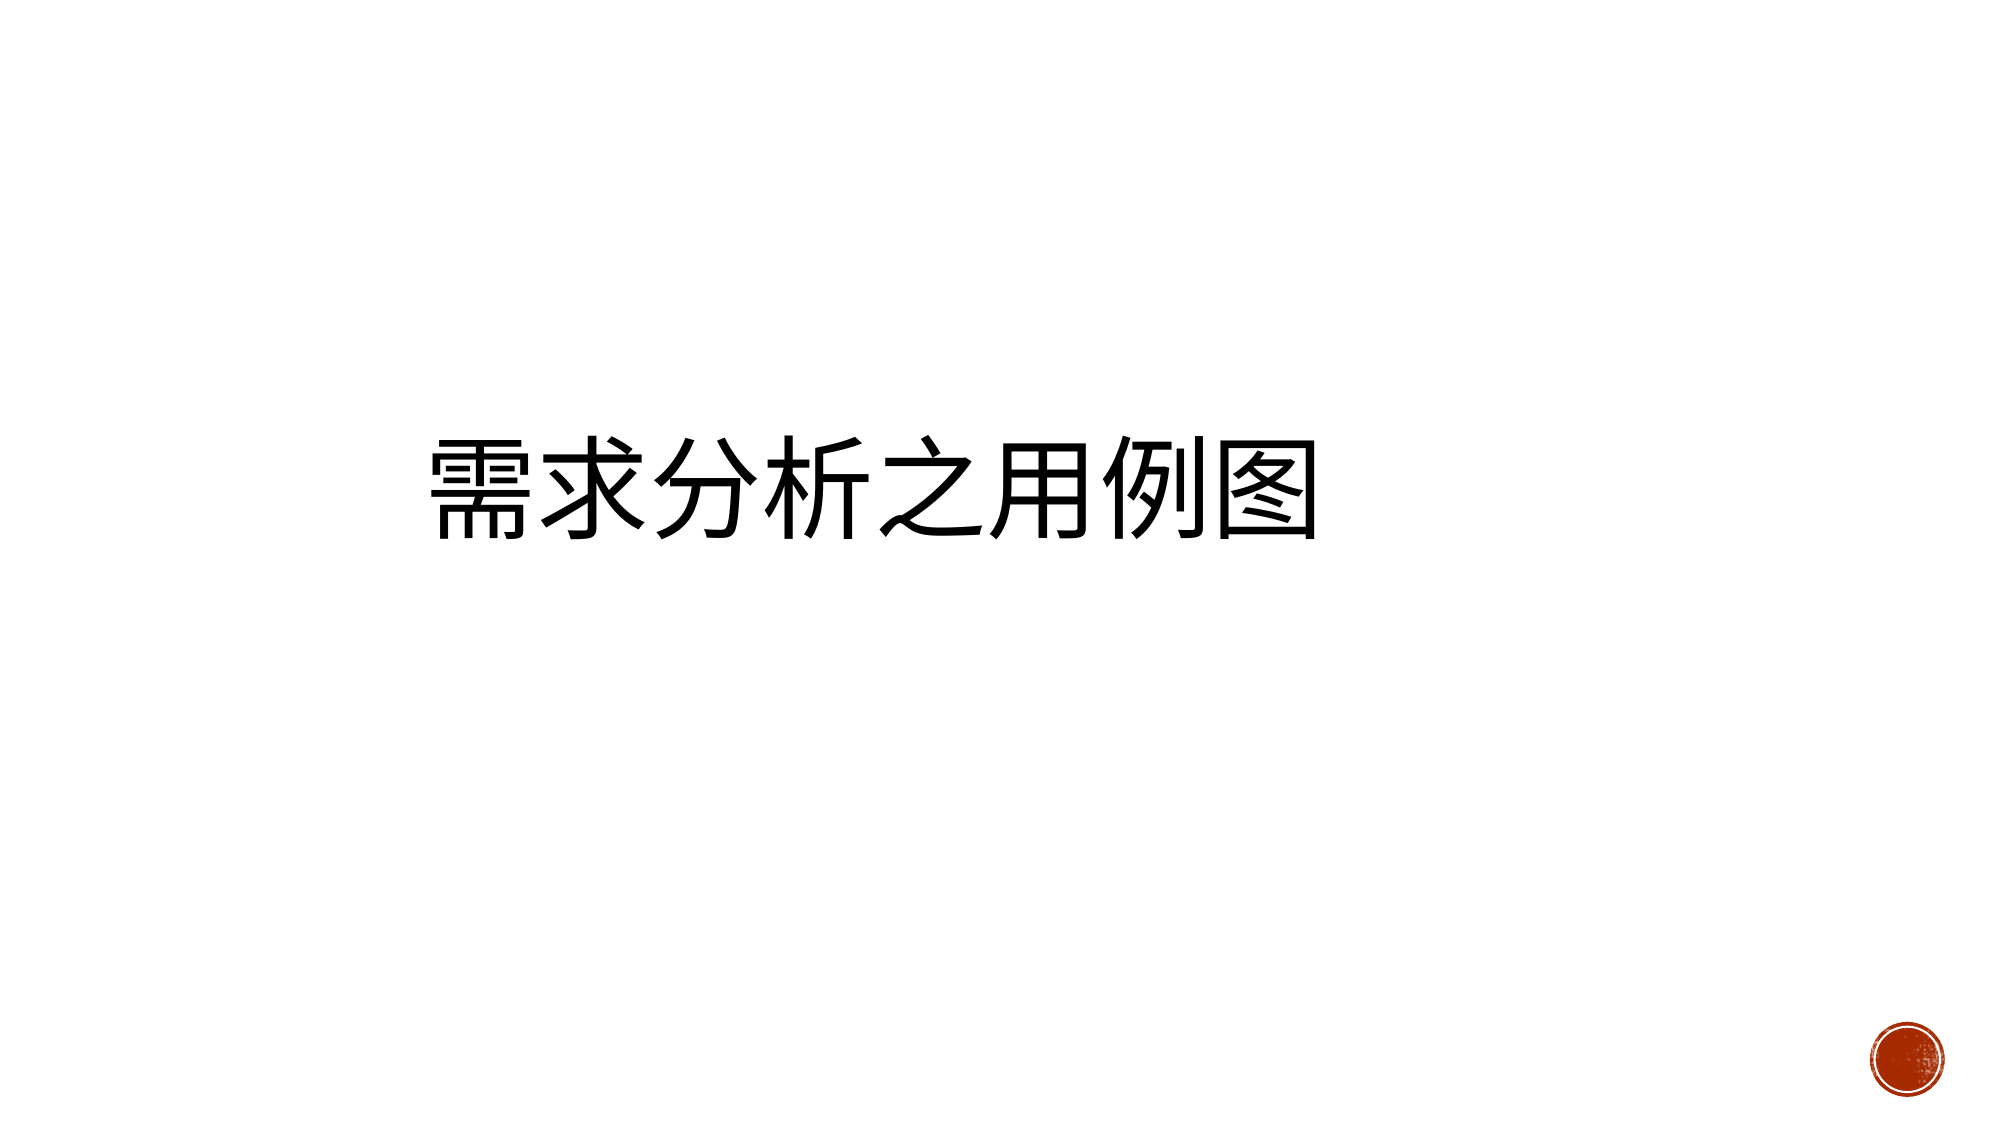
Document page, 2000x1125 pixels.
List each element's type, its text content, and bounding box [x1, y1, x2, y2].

title 需求分析之用例图 [409, 361, 2000, 626]
